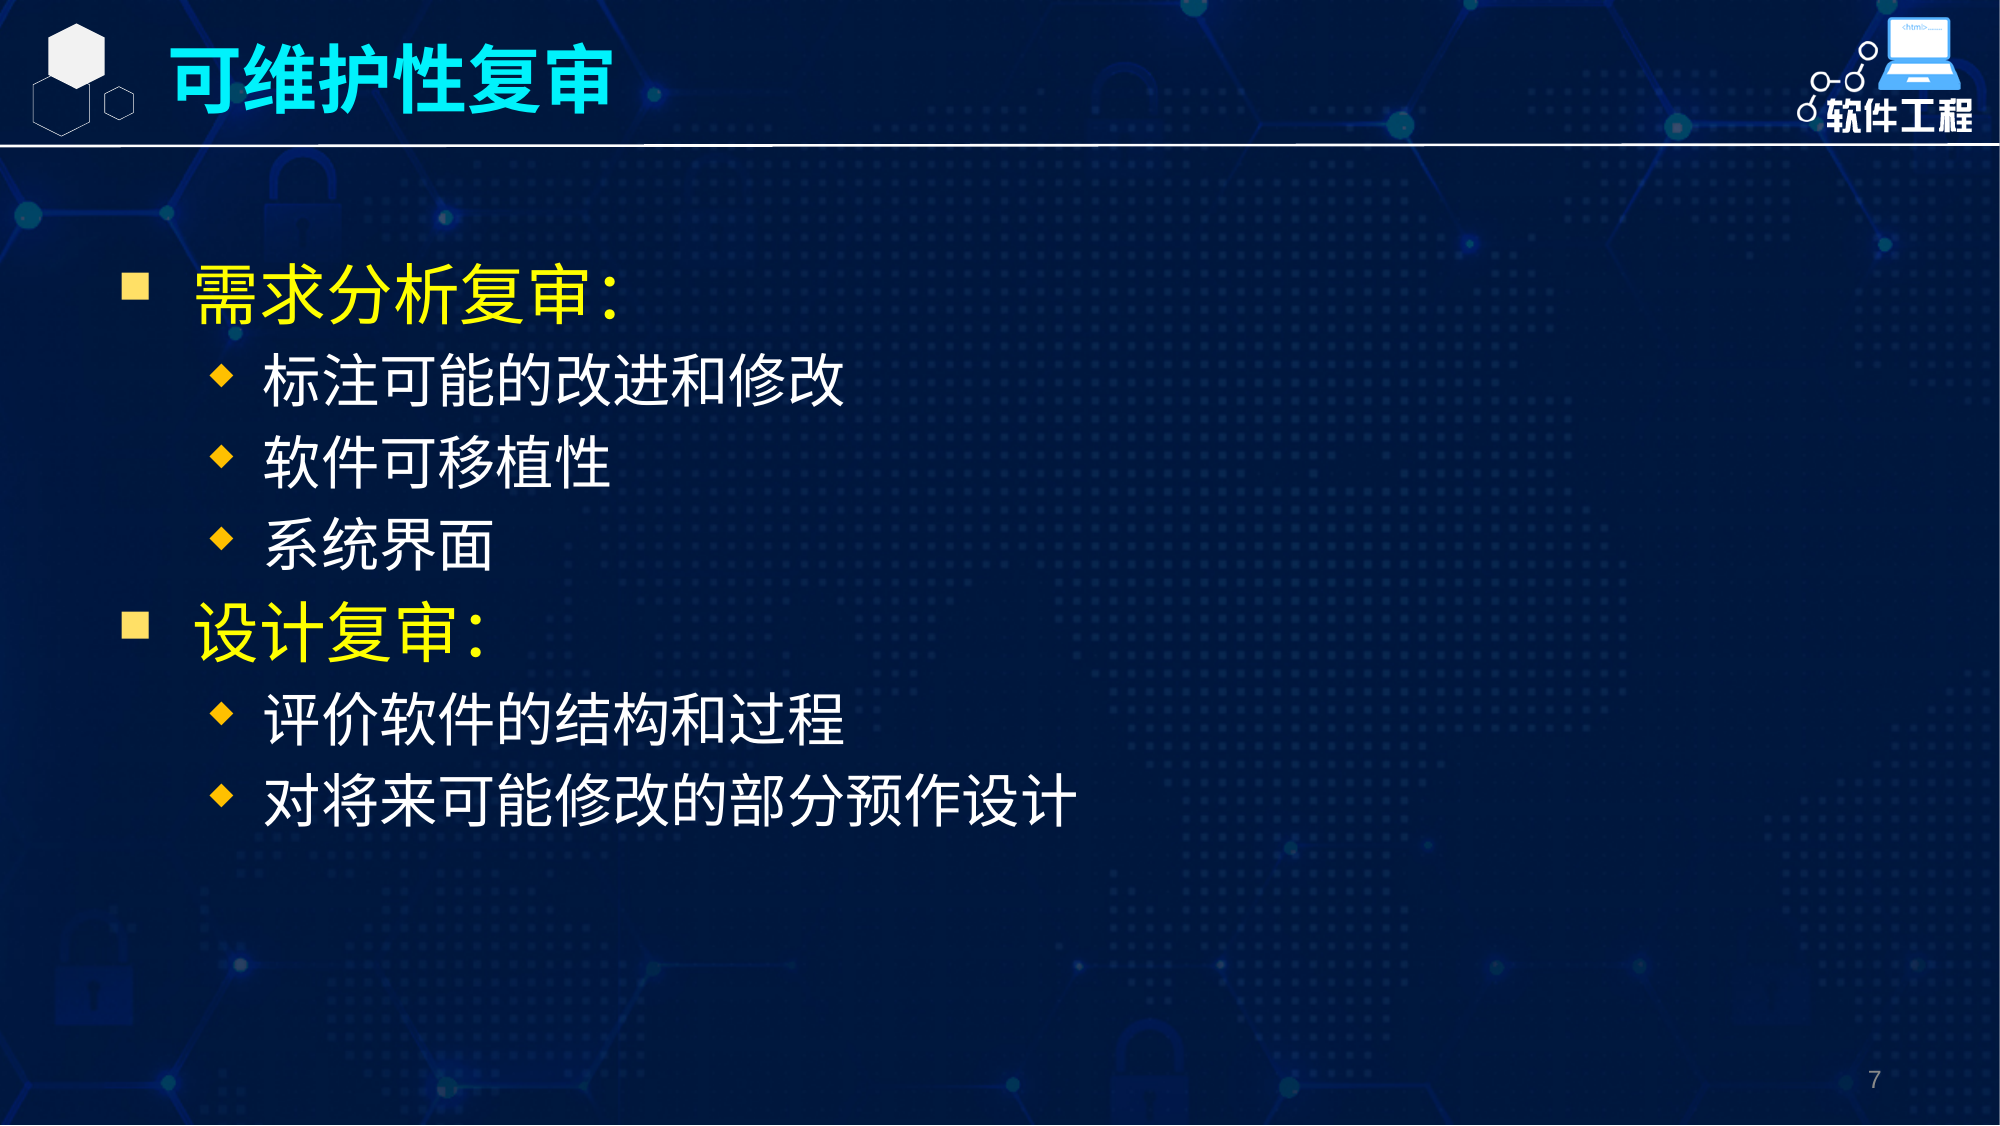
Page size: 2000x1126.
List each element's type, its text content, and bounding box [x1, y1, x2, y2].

text_box 可维护性复审 [149, 19, 1621, 136]
picture [0, 0, 2000, 145]
list 需求分析复审： 标注可能的改进和修改 软件可移植性 系统界面 设计复审： 评价软件的结构和过程 对将来可能修改的部分预作设计 [99, 243, 1900, 1006]
slide_number 7 [1433, 1042, 1900, 1103]
picture [0, 146, 2000, 1125]
